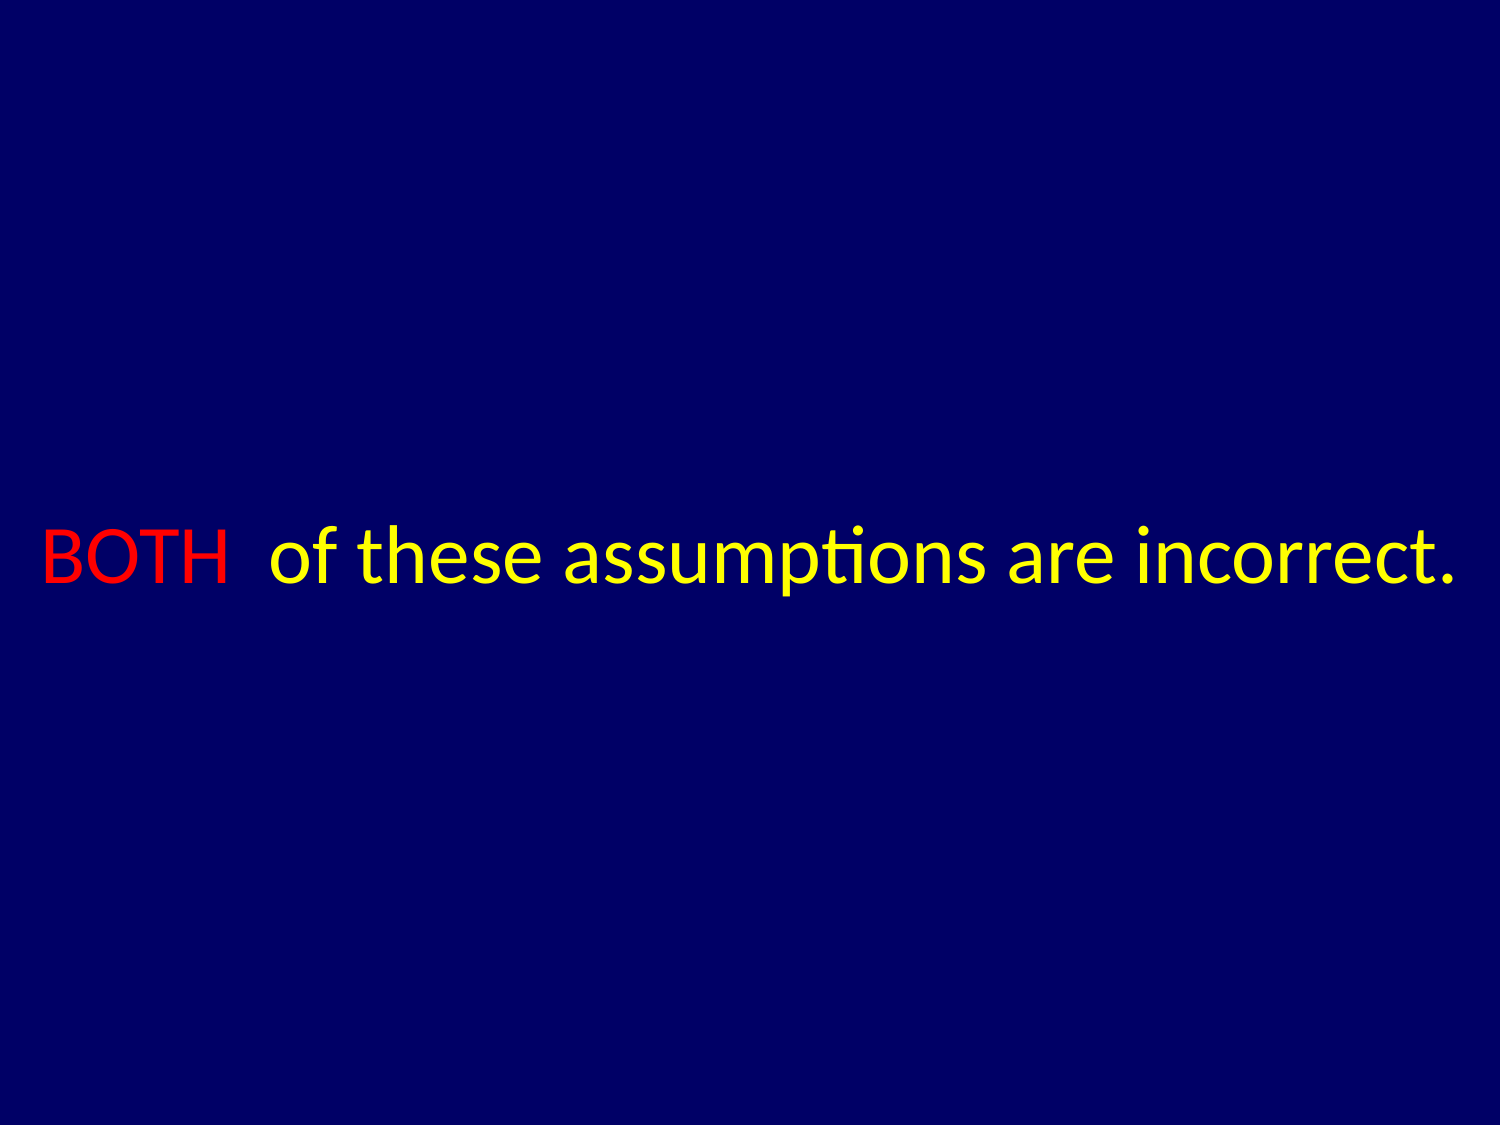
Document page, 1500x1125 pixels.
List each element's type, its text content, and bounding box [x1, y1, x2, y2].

list BOTH of these assumptions are incorrect. [0, 184, 1500, 775]
